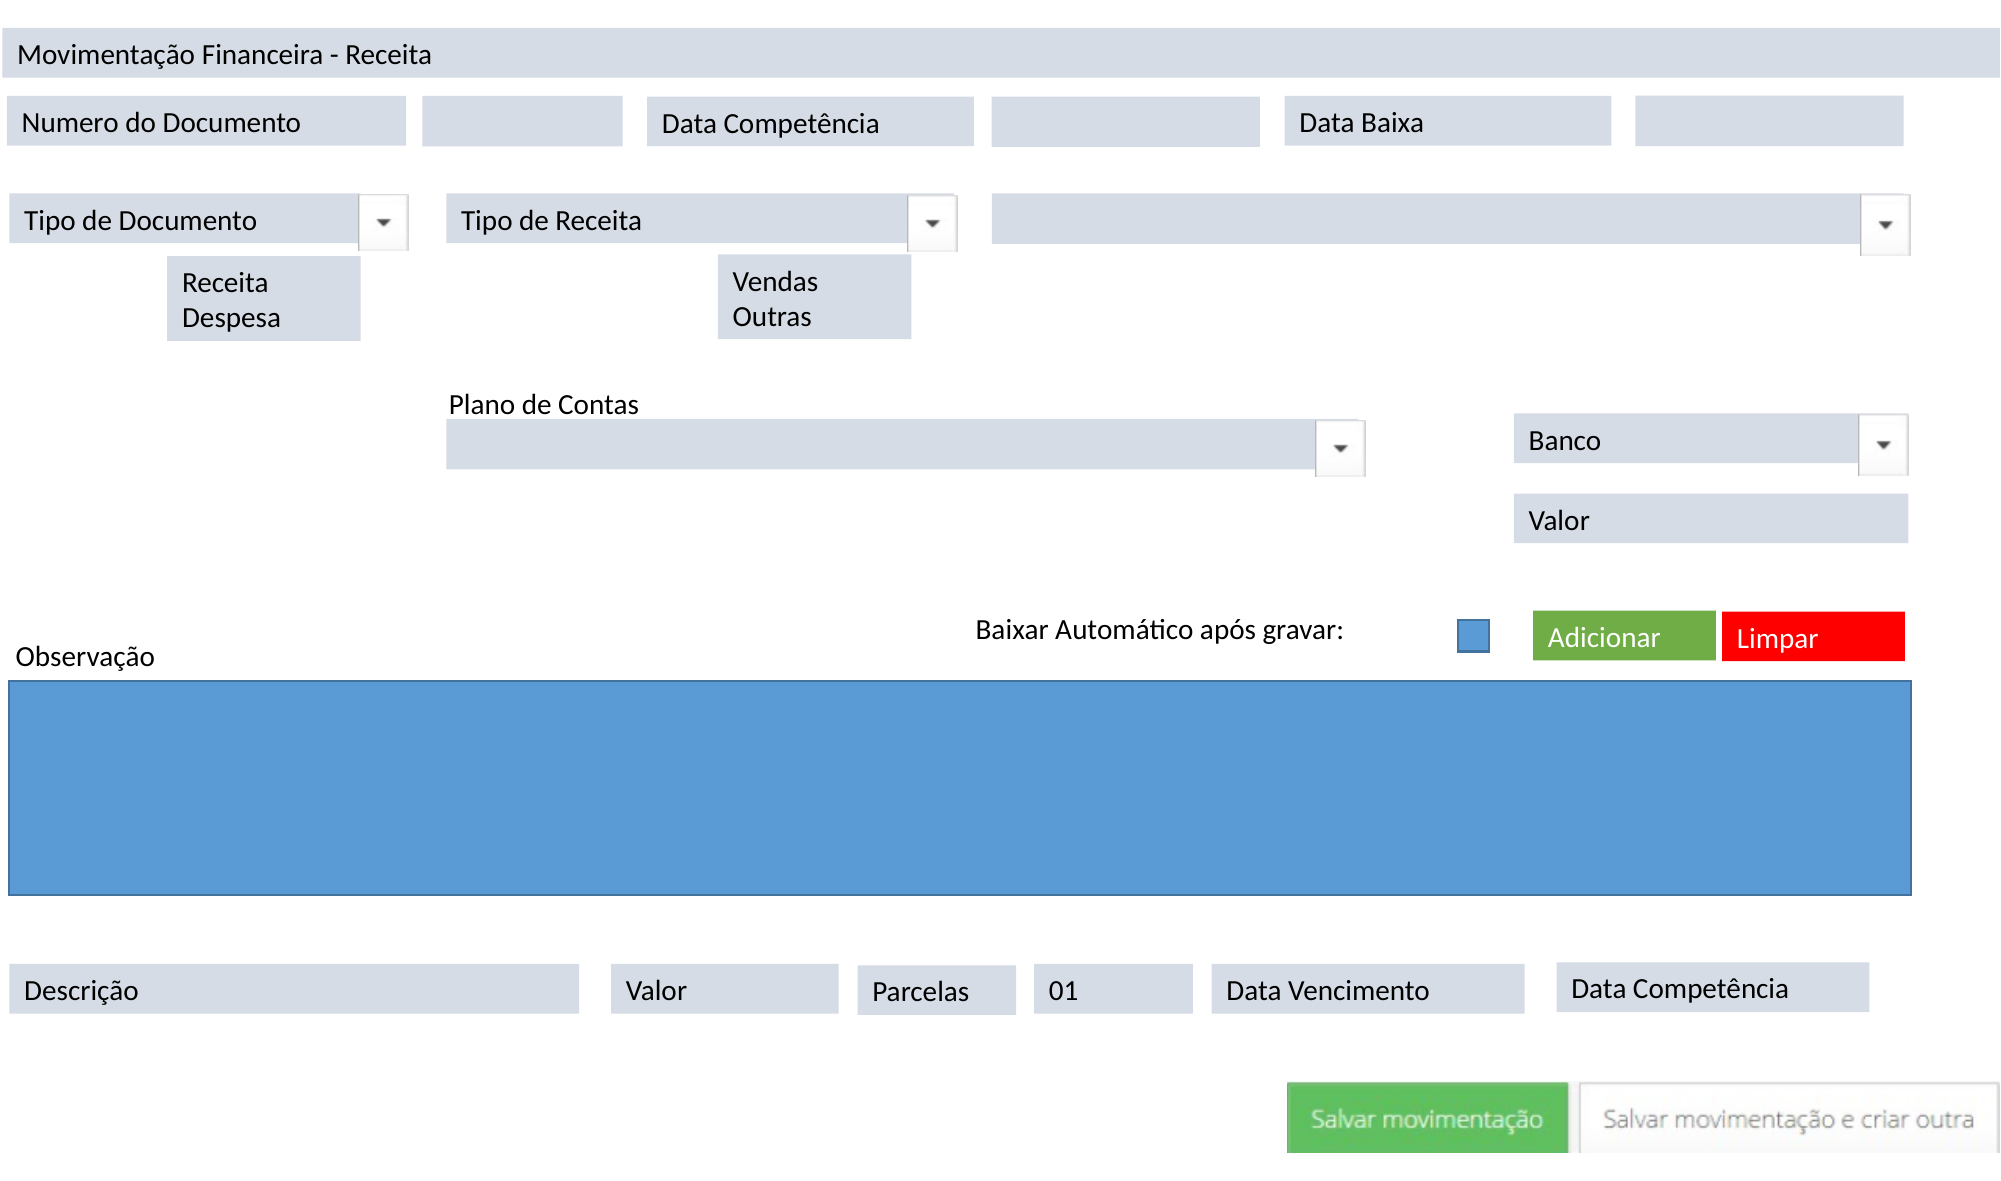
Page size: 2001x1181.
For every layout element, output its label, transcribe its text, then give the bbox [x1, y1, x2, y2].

text_box Vendas Outras [717, 254, 912, 340]
text_box Receita Despesa [167, 256, 361, 341]
text_box Baixar Automático após gravar: [960, 603, 1360, 654]
text_box Data Competência [1556, 962, 1870, 1013]
text_box [446, 418, 1359, 470]
text_box Data Vencimento [1211, 963, 1525, 1014]
text_box Data Baixa [1284, 95, 1612, 146]
text_box Plano de Contas [434, 377, 655, 428]
text_box [991, 193, 1904, 244]
picture [358, 194, 409, 251]
text_box [1635, 95, 1904, 147]
text_box [8, 680, 1912, 896]
text_box Observação [0, 629, 170, 680]
text_box Tipo de Documento [9, 193, 361, 244]
text_box Parcelas [857, 965, 1017, 1015]
text_box Banco [1513, 413, 1909, 464]
text_box Movimentação Financeira - Receita [2, 27, 2000, 78]
text_box [422, 95, 623, 147]
picture [1315, 420, 1366, 477]
text_box Valor [1513, 493, 1909, 544]
text_box 01 [1034, 963, 1193, 1014]
text_box [991, 96, 1260, 147]
picture [1858, 414, 1909, 476]
text_box Adicionar [1533, 610, 1716, 661]
text_box Descrição [9, 963, 580, 1014]
text_box Data Competência [647, 96, 974, 147]
text_box Tipo de Receita [446, 193, 954, 244]
text_box Valor [611, 963, 839, 1014]
text_box Limpar [1722, 611, 1905, 662]
text_box Numero do Documento [6, 95, 407, 146]
picture [1287, 1081, 2000, 1153]
text_box [1457, 619, 1490, 653]
picture [907, 195, 958, 252]
picture [1860, 194, 1911, 256]
